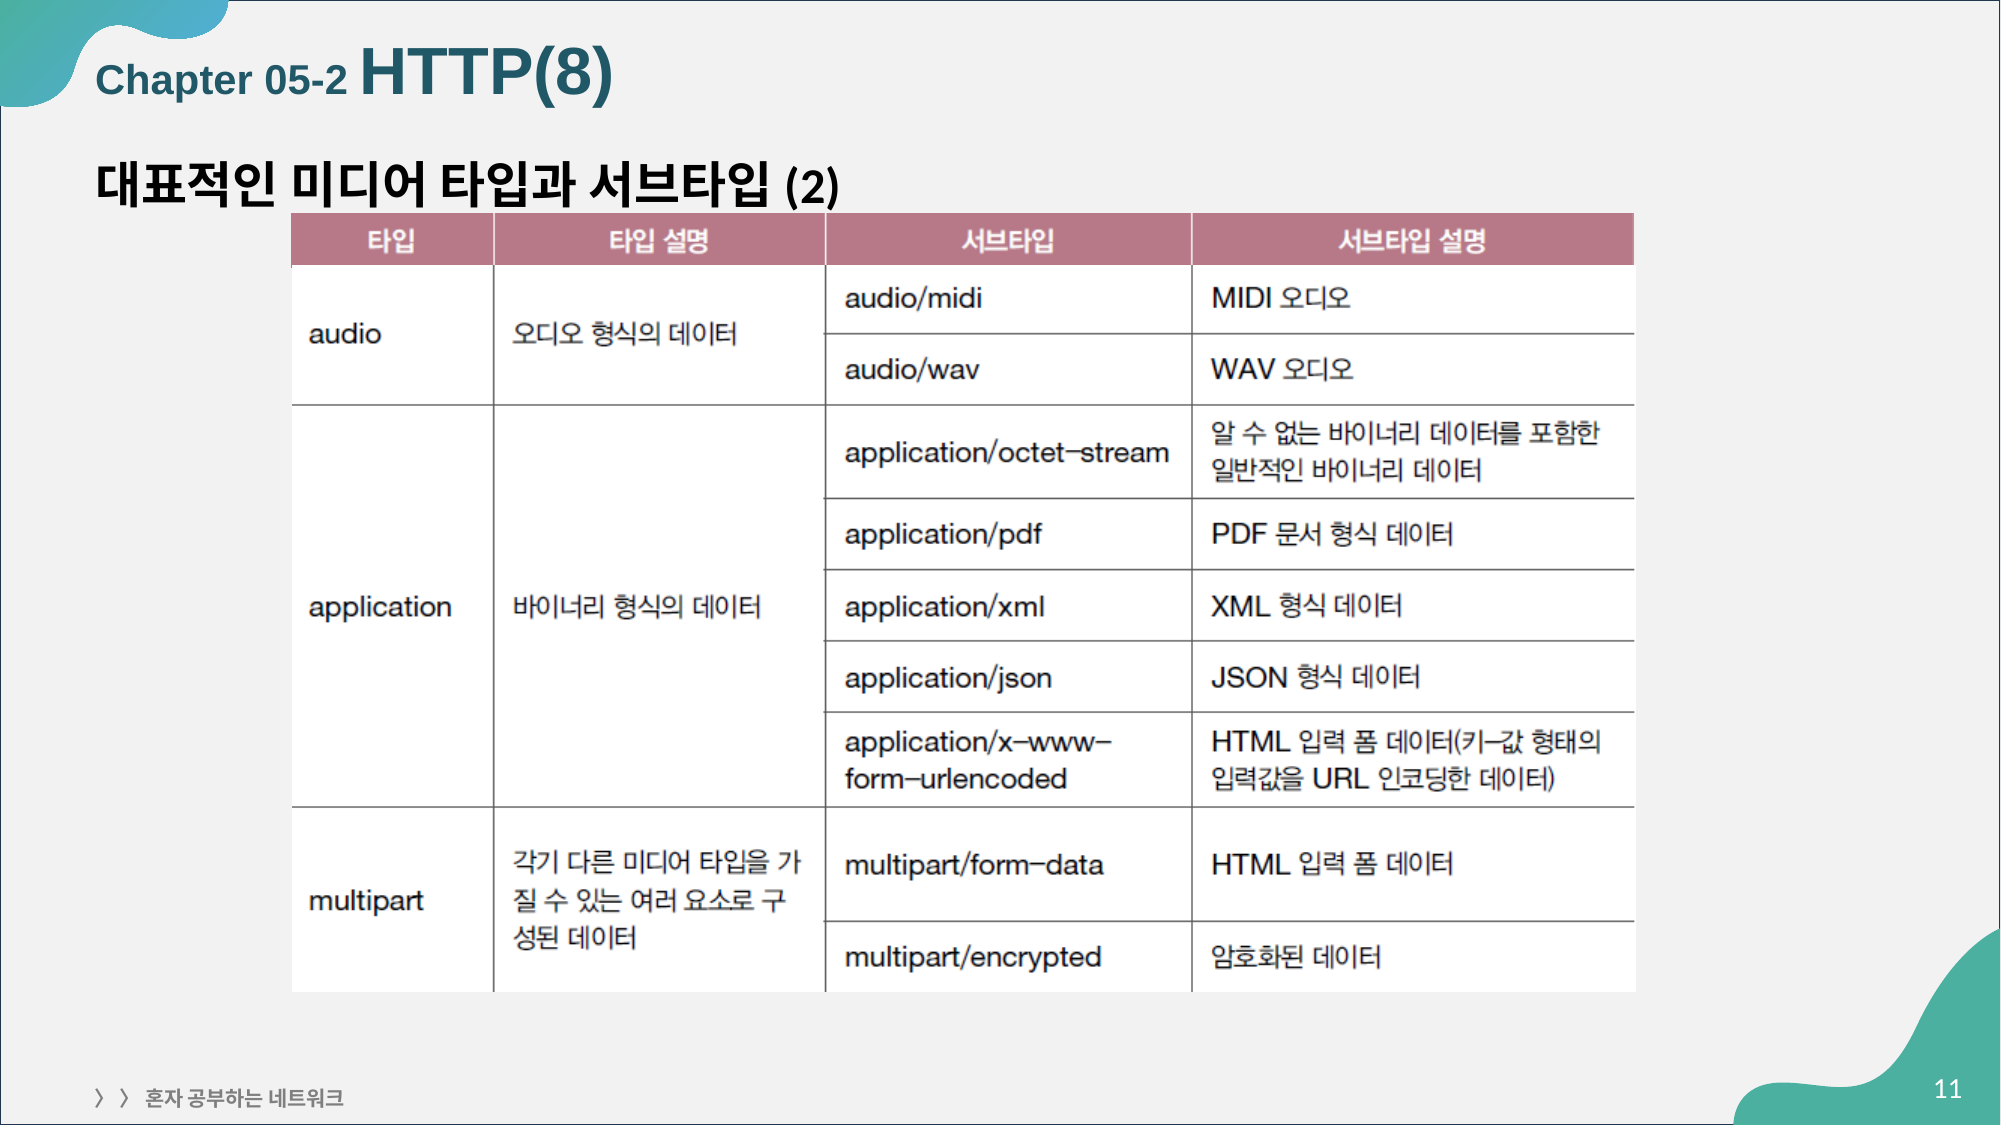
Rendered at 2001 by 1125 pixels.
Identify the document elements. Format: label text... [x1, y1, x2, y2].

slide_number ‹#› [1917, 1061, 1984, 1122]
list 대표적인 미디어 타입과 서브타입(2) [79, 133, 1931, 1079]
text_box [290, 213, 1636, 992]
footer 〉 〉 혼자 공부하는 네트워크 [79, 1078, 755, 1114]
title Chapter 05-2 HTTP(8) [79, 17, 1931, 128]
